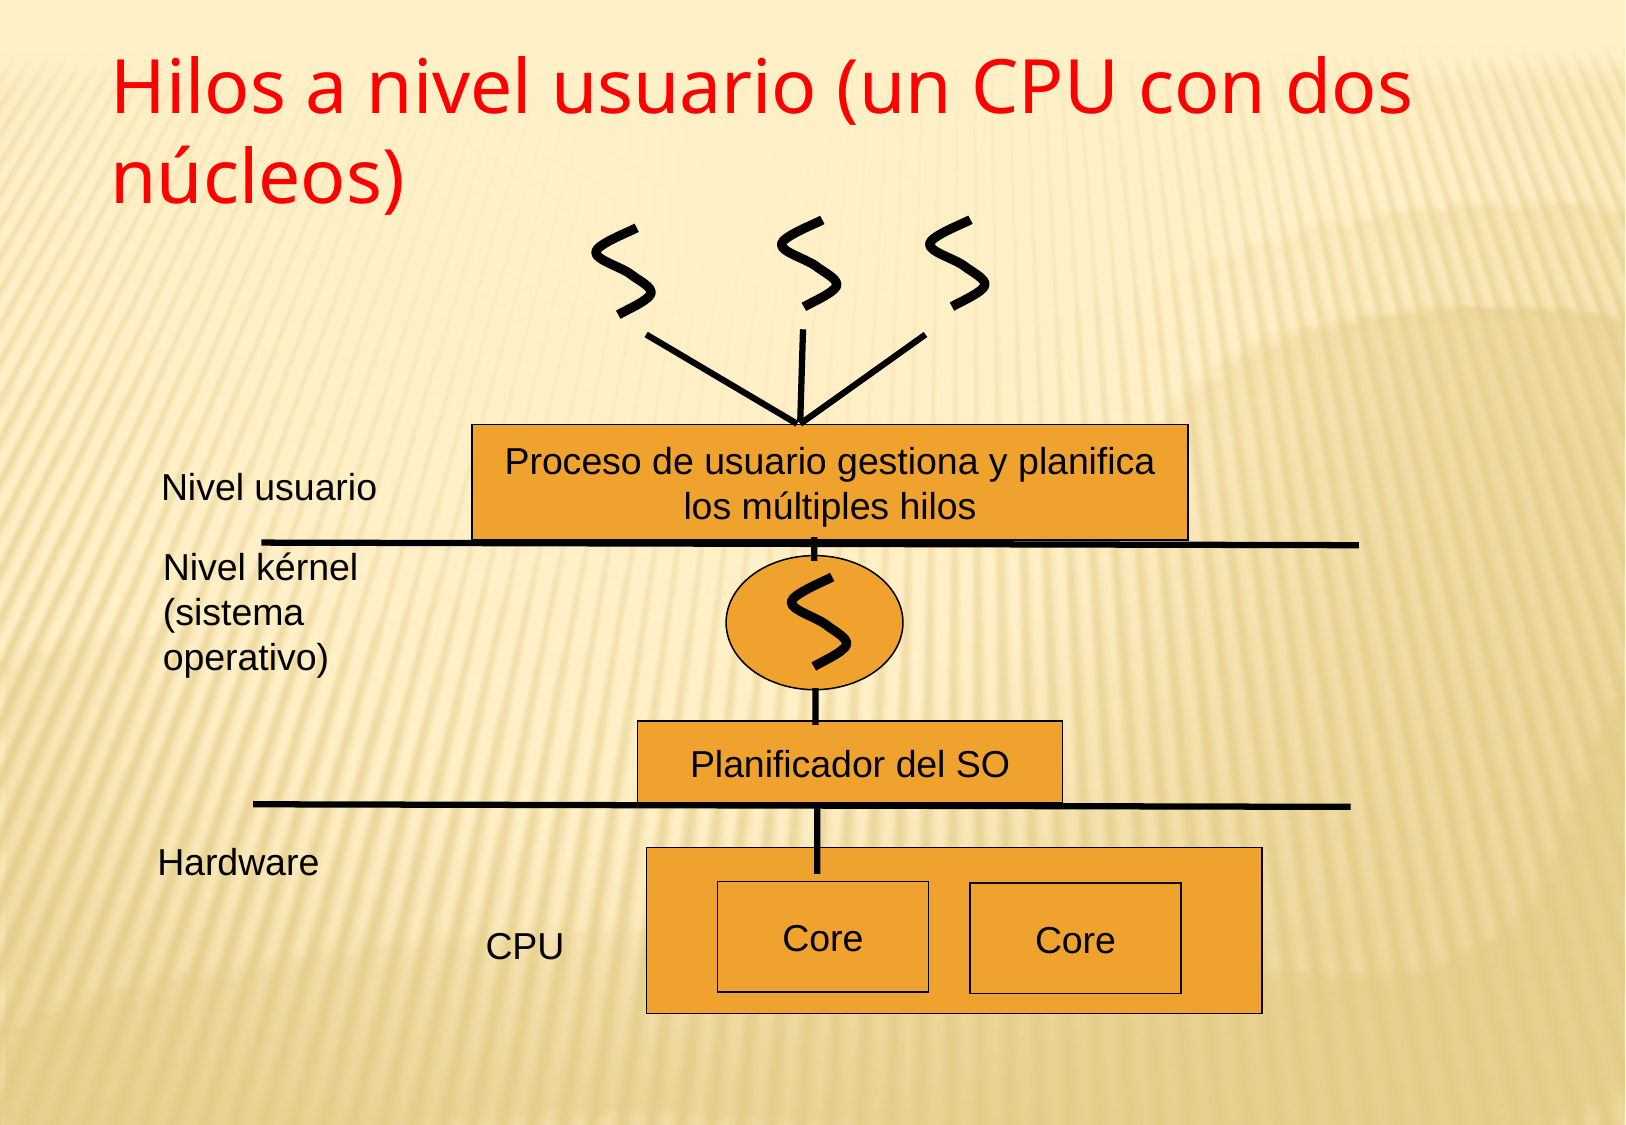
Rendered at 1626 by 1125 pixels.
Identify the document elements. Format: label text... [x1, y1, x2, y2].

text_box [595, 227, 651, 315]
text_box Core [970, 882, 1181, 994]
text_box [791, 576, 847, 667]
text_box Hardware [142, 830, 335, 891]
text_box Planificador del SO [637, 721, 1063, 804]
text_box Core [717, 881, 929, 993]
text_box [726, 555, 903, 690]
text_box [929, 226, 985, 307]
text_box Proceso de usuario gestiona y planifica los múltiples hilos [472, 424, 1188, 540]
text_box Hilos a nivel usuario (un CPU con dos núcleos) [95, 30, 1555, 226]
text_box [646, 847, 1262, 1014]
text_box Nivel kérnel (sistema operativo) [148, 535, 470, 686]
text_box [781, 226, 837, 307]
text_box Nivel usuario [146, 454, 445, 516]
text_box CPU [470, 914, 580, 975]
